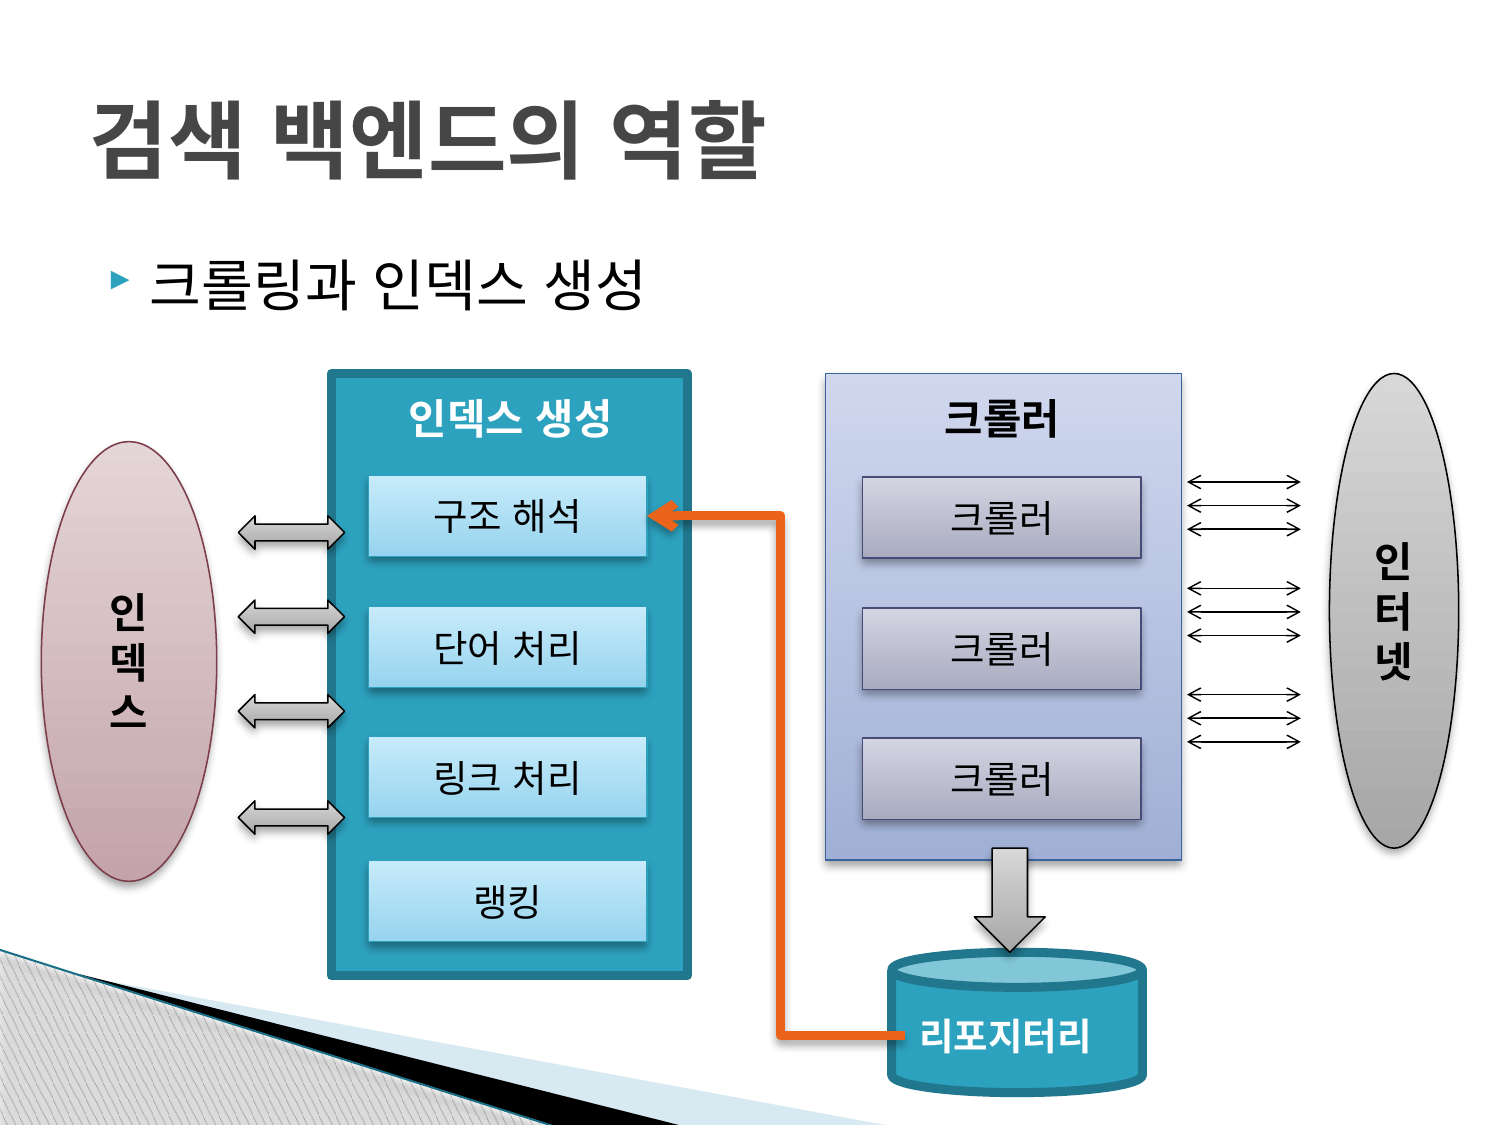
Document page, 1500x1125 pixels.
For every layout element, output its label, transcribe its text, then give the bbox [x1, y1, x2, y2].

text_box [1186, 694, 1302, 743]
text_box 크롤러 [901, 607, 1142, 690]
text_box 인 덱 스 [40, 440, 218, 883]
text_box 리포지터리 [904, 1005, 1107, 1066]
text_box 구조 해석 [368, 474, 648, 557]
text_box [973, 847, 1046, 953]
text_box 크롤러 [929, 385, 1075, 451]
text_box 랭킹 [368, 859, 640, 942]
text_box [237, 693, 346, 729]
title 검색 백엔드의 역할 [75, 45, 1425, 233]
text_box 단어 처리 [368, 606, 640, 688]
text_box 크롤러 [901, 737, 1142, 820]
list 크롤링과 인덱스 생성 [75, 243, 1425, 986]
text_box [825, 373, 1182, 861]
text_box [1186, 481, 1302, 530]
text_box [1186, 587, 1302, 636]
text_box [887, 947, 1147, 1098]
text_box 링크 처리 [368, 736, 640, 818]
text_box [646, 515, 897, 1036]
text_box [237, 599, 346, 635]
text_box [237, 515, 346, 550]
text_box [237, 800, 346, 835]
text_box 인터넷 [1328, 372, 1460, 849]
text_box 크롤러 [862, 476, 1142, 559]
text_box 인덱스 생성 [393, 385, 628, 451]
